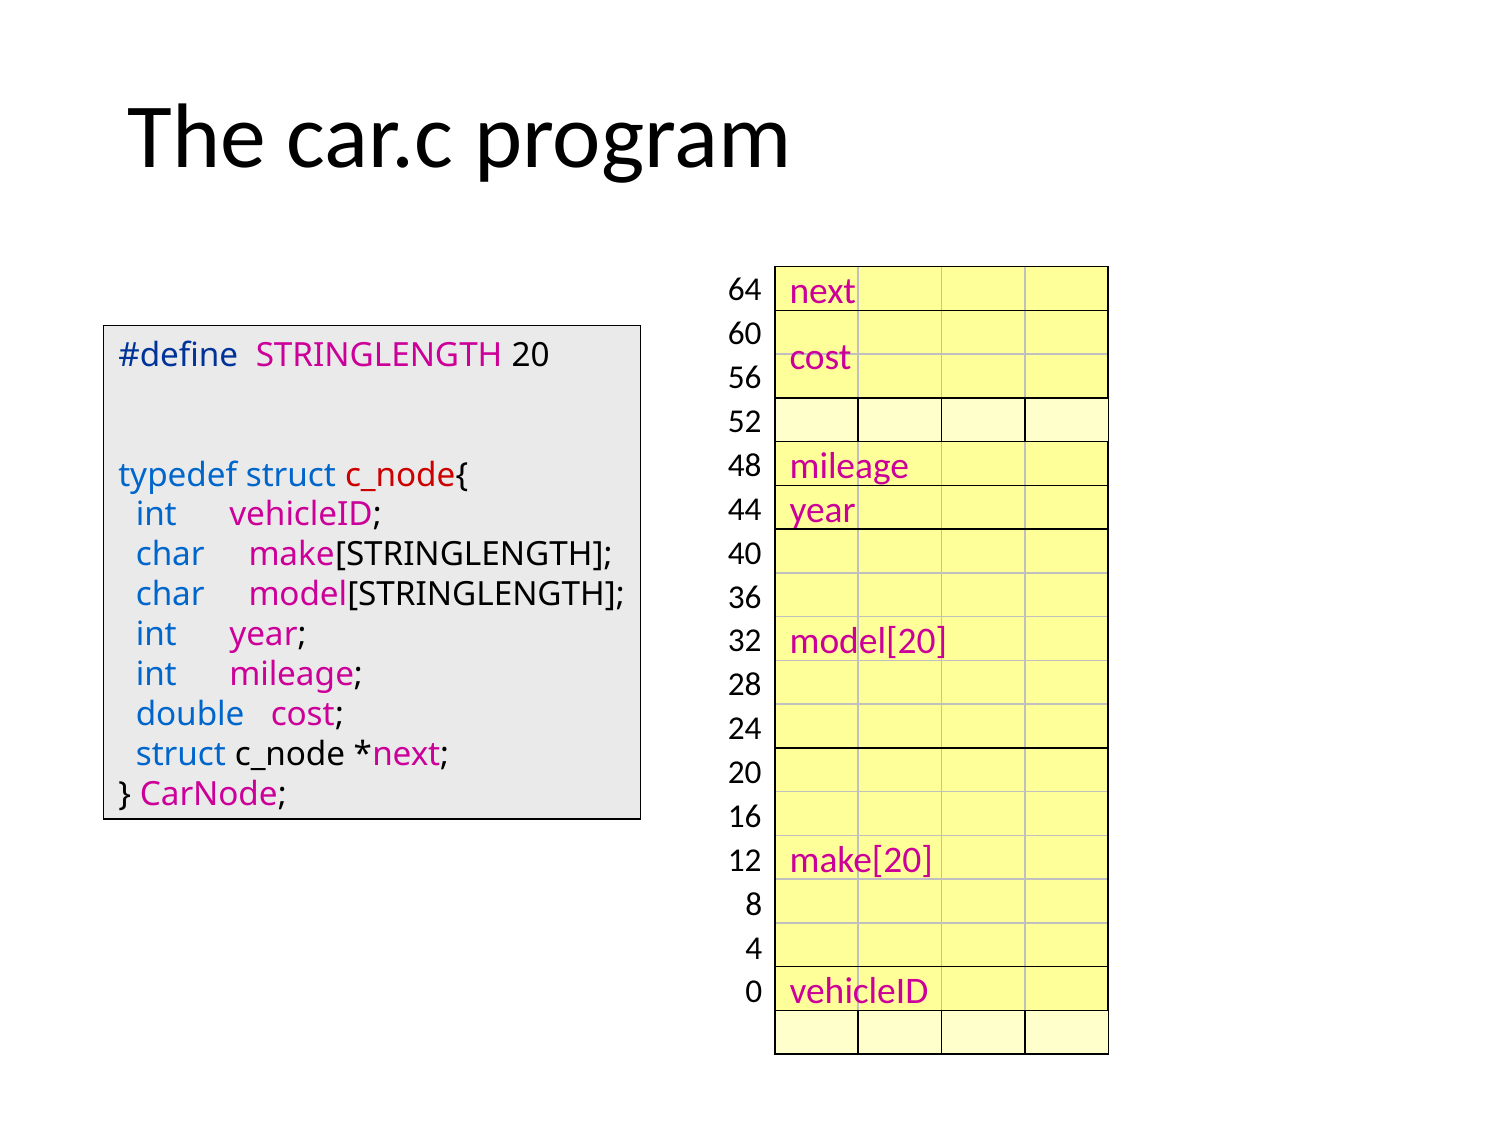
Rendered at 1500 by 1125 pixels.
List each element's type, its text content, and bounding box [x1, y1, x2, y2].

text_box 64 [713, 260, 777, 315]
text_box 20 [713, 754, 768, 798]
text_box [774, 403, 1109, 441]
text_box 12 [713, 842, 768, 886]
text_box 36 [713, 579, 768, 623]
text_box 8 [730, 886, 768, 930]
text_box 24 [713, 710, 768, 754]
text_box 60 [713, 315, 768, 359]
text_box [774, 441, 1109, 486]
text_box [774, 535, 1109, 749]
text_box 32 [713, 623, 768, 666]
text_box 4 [730, 930, 768, 974]
text_box 52 [713, 403, 769, 447]
text_box 48 [713, 447, 768, 491]
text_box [774, 266, 1109, 311]
text_box 0 [730, 974, 769, 1017]
text_box 40 [713, 535, 768, 579]
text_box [774, 492, 1109, 530]
text_box 44 [713, 491, 768, 535]
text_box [774, 317, 1109, 399]
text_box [774, 972, 1109, 1010]
text_box 28 [713, 666, 768, 710]
text_box 16 [713, 798, 768, 842]
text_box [774, 753, 1109, 967]
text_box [774, 1010, 1109, 1055]
text_box 56 [713, 359, 769, 403]
text_box #define STRINGLENGTH 20 typedef struct c_node{ int vehicleID; char make[STRINGLENGTH]; char model[STRINGLENGTH]; int year; int mileage; double cost; struct c_node *next; } CarNode; [103, 325, 641, 820]
title The car.c program [112, 37, 1430, 226]
